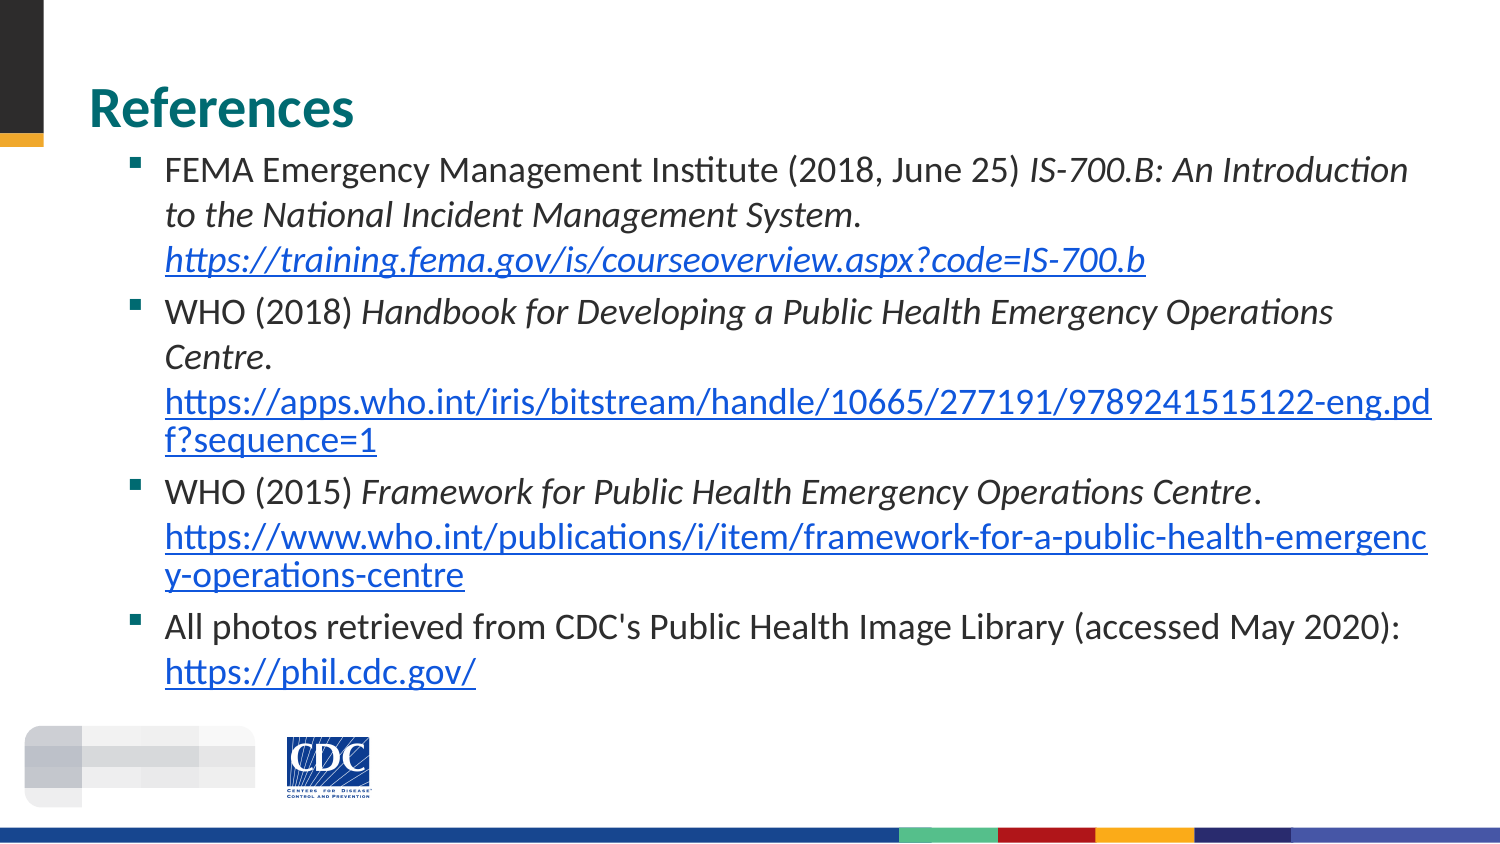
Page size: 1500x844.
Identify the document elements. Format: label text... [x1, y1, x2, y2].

title References [75, 33, 1425, 147]
picture [287, 737, 372, 798]
list FEMA Emergency Management Institute (2018, June 25) IS-700.B: An Introduction to the National Incident Management System. https://training.fema.gov/is/courseoverview.aspx?code=IS-700.b WHO (2018) Handbook for Developing a Public Health Emergency Operations Centre. https://apps.who.int/iris/bitstream/handle/10665/277191/9789241515122-eng.pdf?sequence=1 WHO (2015) Framework for Public Health Emergency Operations Centre. https://www.who.int/publications/i/item/framework-for-a-public-health-emergency-operations-centre All photos retrieved from CDC's Public Health Image Library (accessed May 2020): https://phil.cdc.gov/ [111, 137, 1451, 686]
